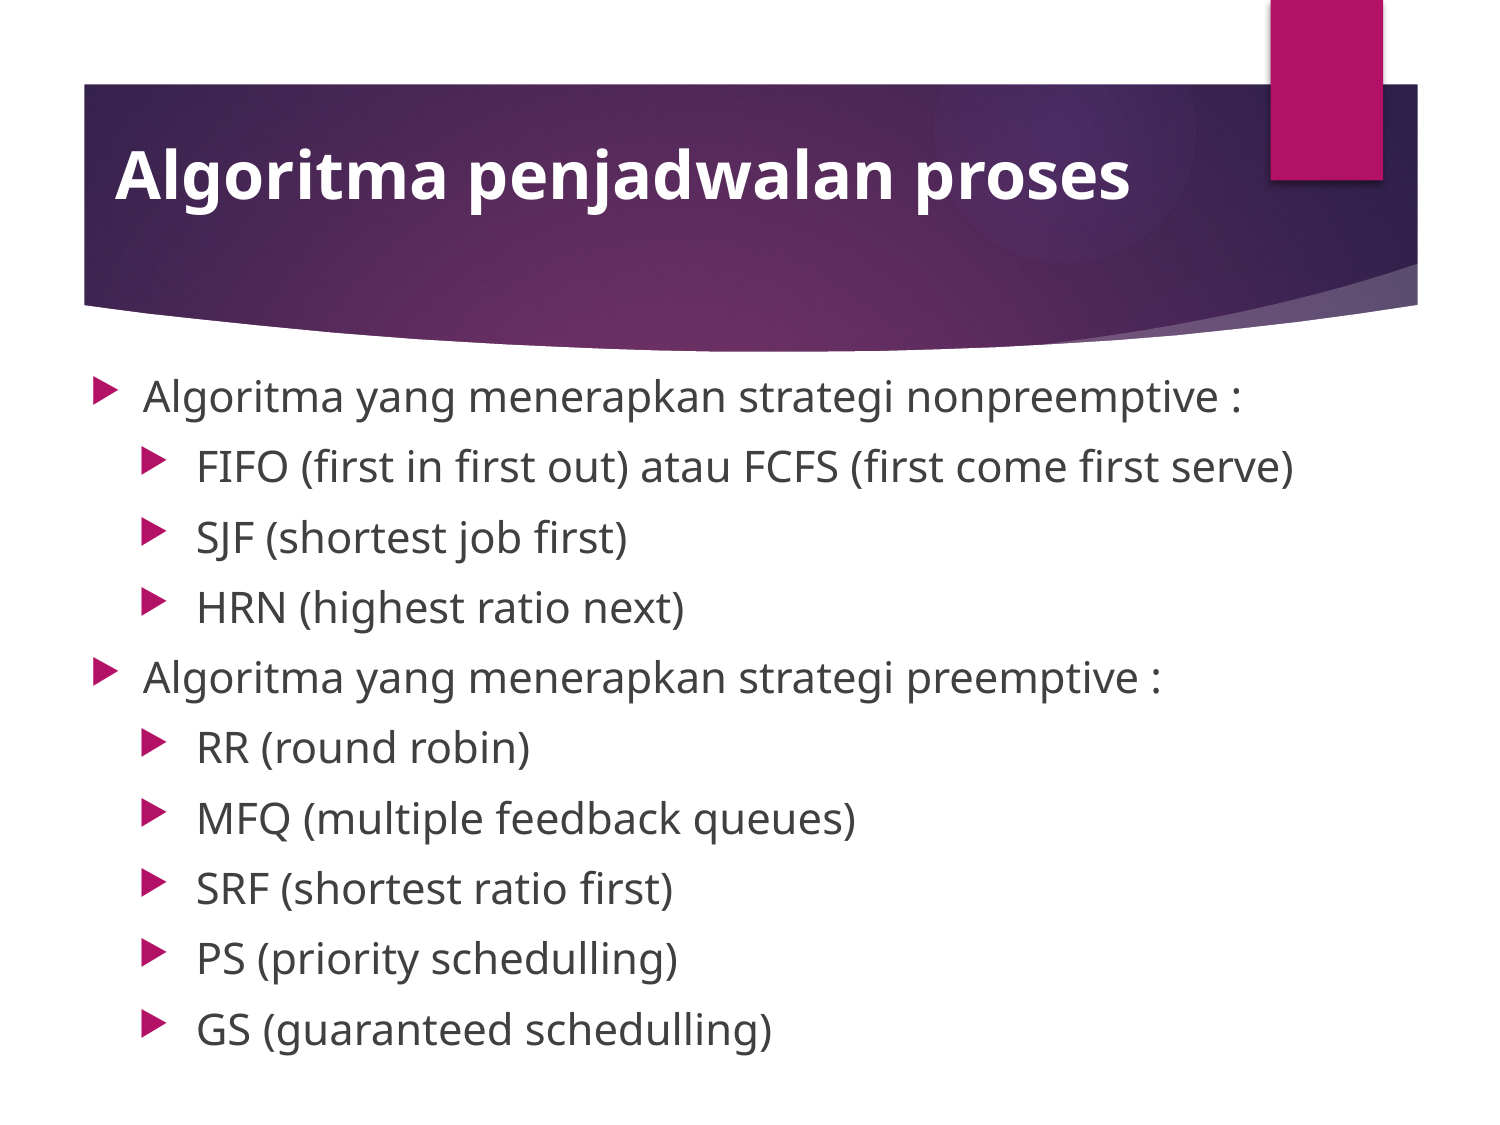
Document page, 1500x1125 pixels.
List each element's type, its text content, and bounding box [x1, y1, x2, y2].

list Algoritma yang menerapkan strategi nonpreemptive : FIFO (first in first out) atau FCFS (first come first serve) SJF (shortest job first) HRN (highest ratio next) Algoritma yang menerapkan strategi preemptive : RR (round robin) MFQ (multiple feedback queues) SRF (shortest ratio first) PS (priority schedulling) GS (guaranteed schedulling) [75, 361, 1430, 1067]
title Algoritma penjadwalan proses [100, 113, 1455, 233]
